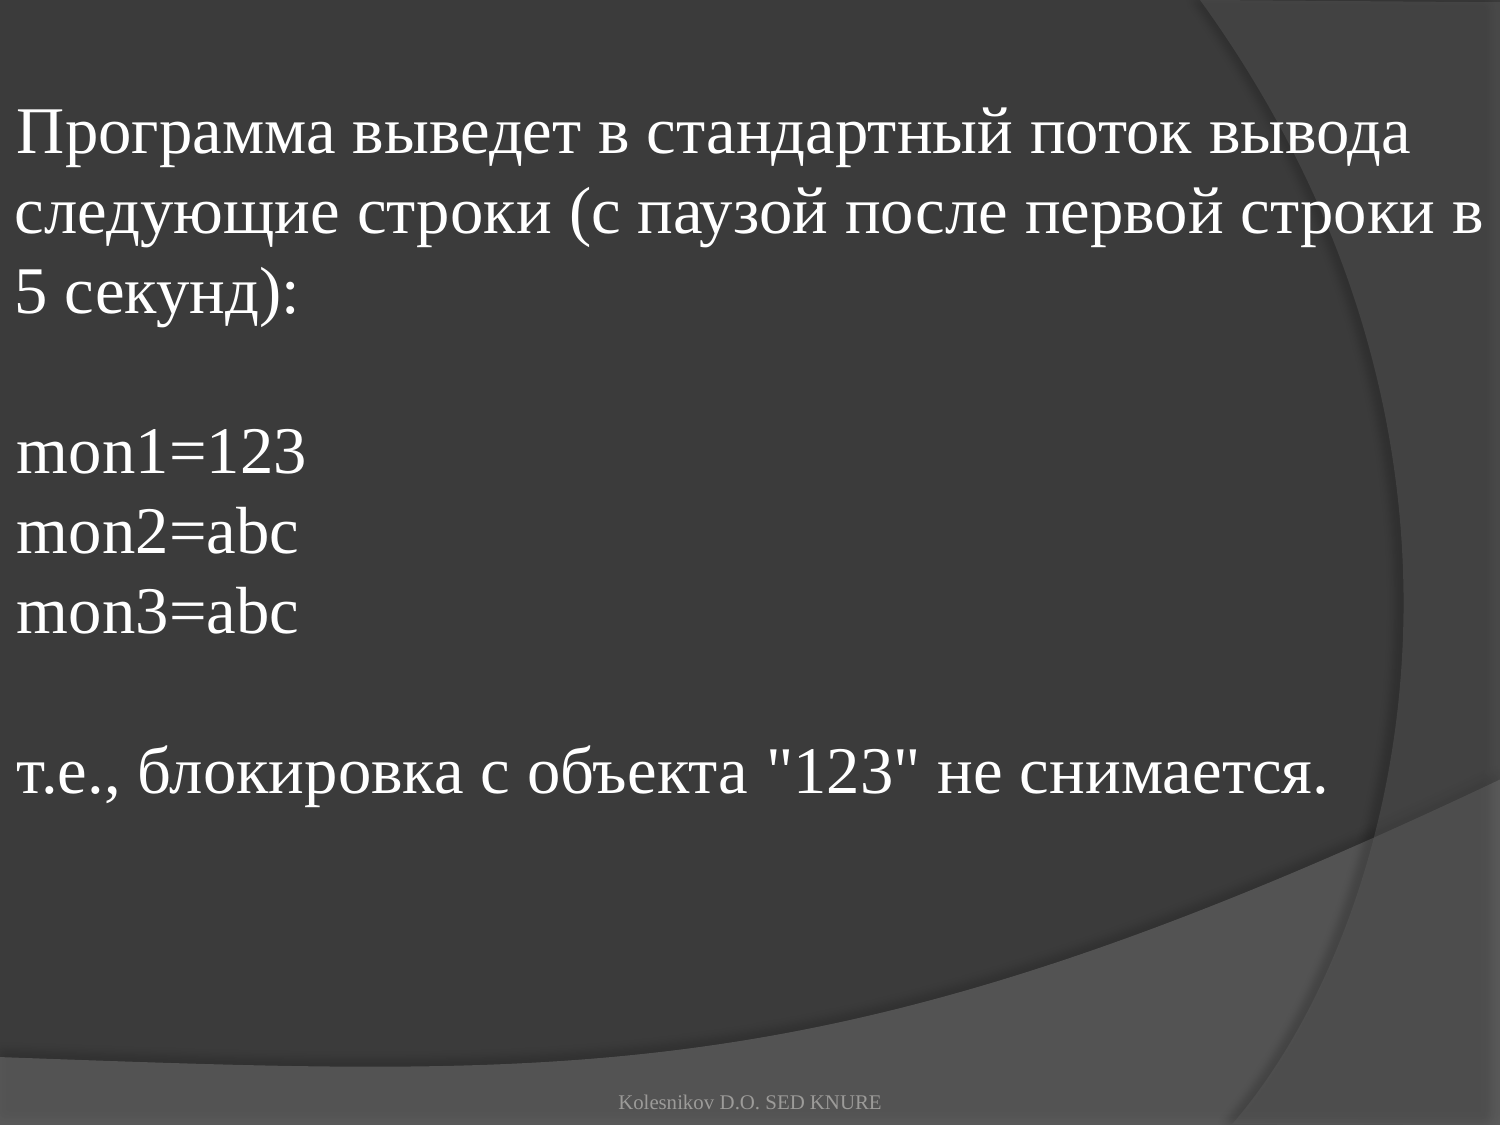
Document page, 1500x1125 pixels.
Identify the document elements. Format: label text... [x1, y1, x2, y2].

text_box Программа выведет в стандартный поток вывода следующие строки (с паузой после первой строки в 5 секунд): mon1=123 mon2=abc mon3=abc т.е., блокировка с объекта "123" не снимается. [0, 0, 1500, 815]
footer Kolesnikov D.O. SED KNURE [512, 1053, 988, 1114]
